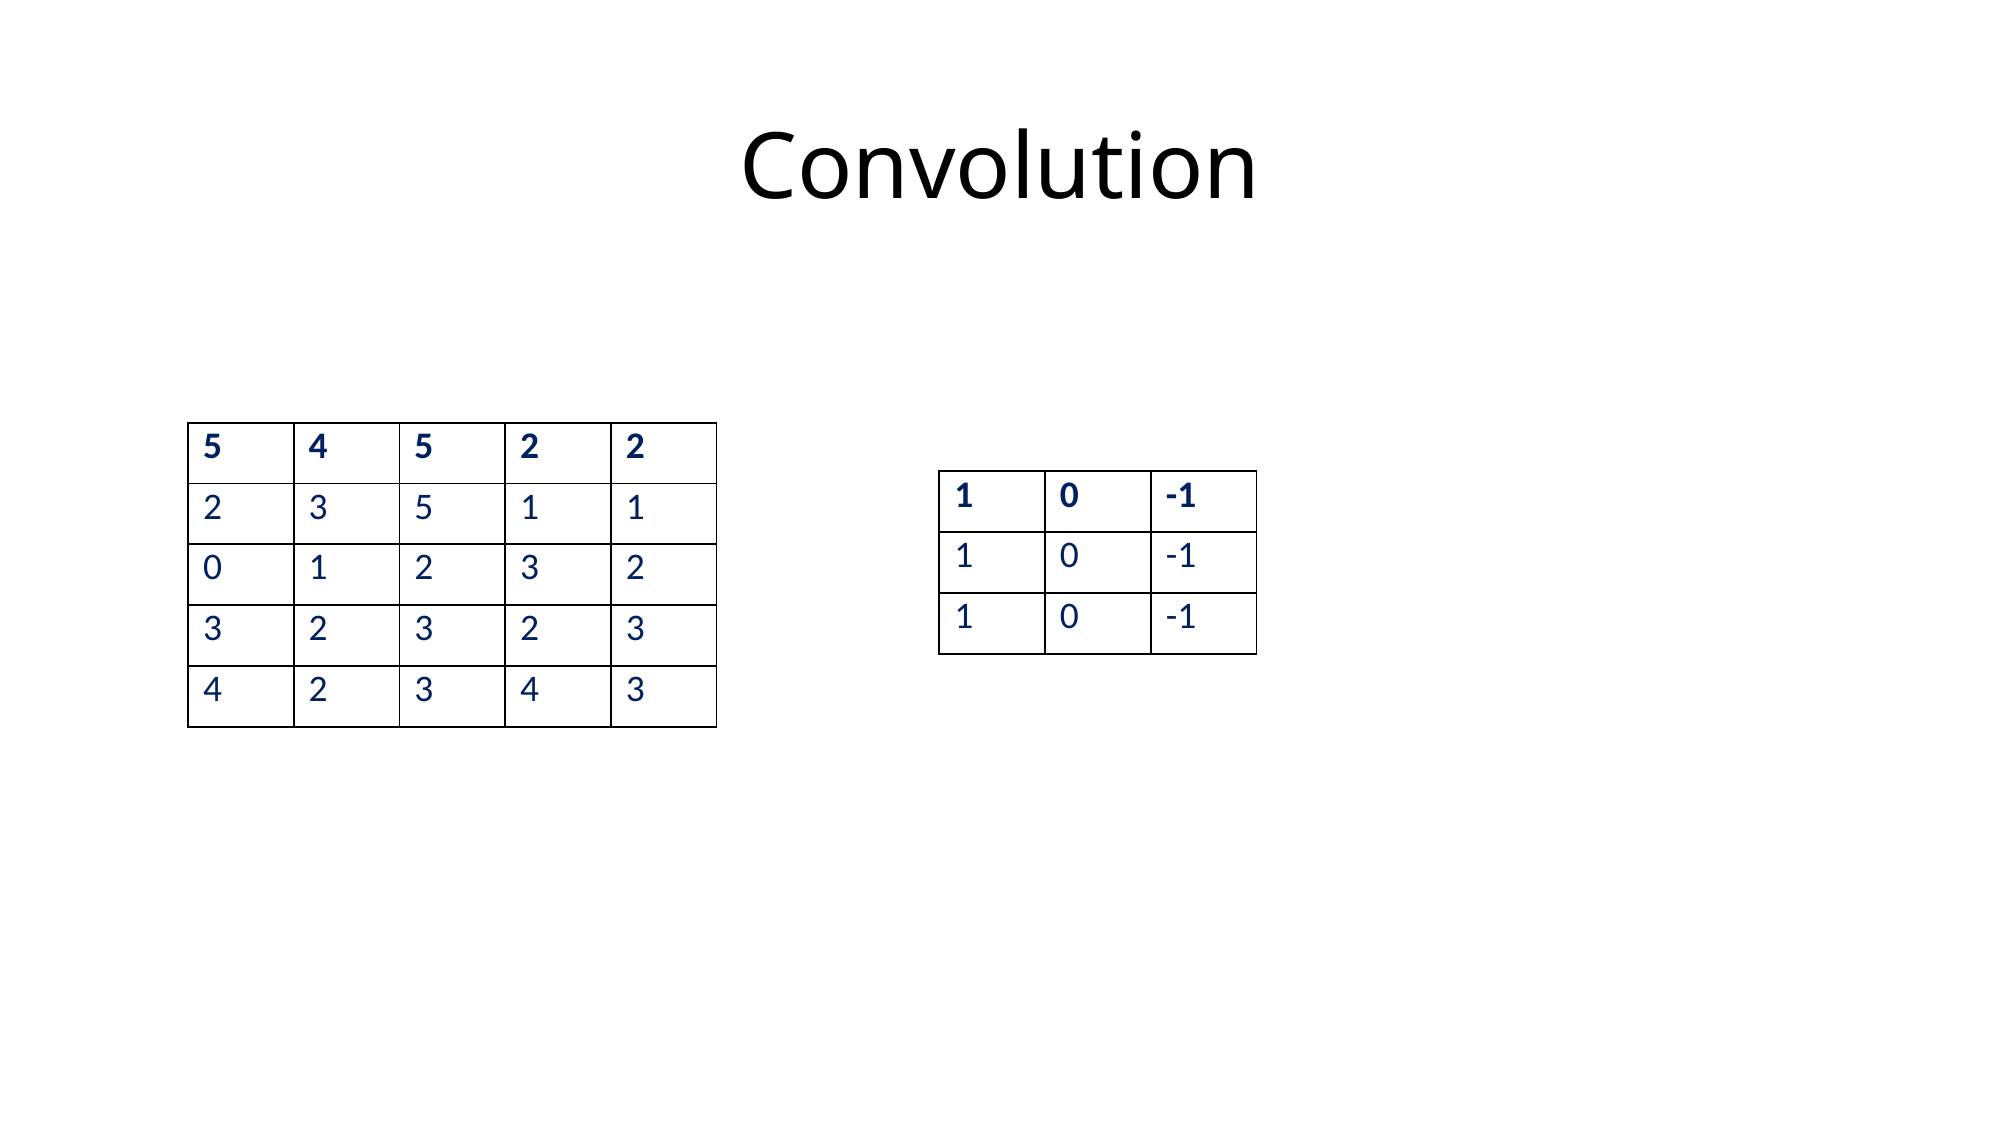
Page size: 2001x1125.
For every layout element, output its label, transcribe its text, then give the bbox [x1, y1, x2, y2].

table_cell 1 [940, 594, 1044, 653]
table_cell -1 [1152, 533, 1256, 592]
table_cell 0 [1046, 594, 1150, 653]
table_header 2 [612, 424, 716, 483]
table_cell -1 [1152, 594, 1256, 653]
table_cell 3 [400, 606, 504, 665]
table_cell 2 [612, 545, 716, 604]
table_cell 0 [1046, 533, 1150, 592]
table_cell 1 [295, 545, 399, 604]
table_cell 4 [189, 667, 293, 726]
table_header 1 [940, 472, 1044, 531]
table_cell 2 [400, 545, 504, 604]
table_cell 3 [612, 667, 716, 726]
table_cell 2 [506, 606, 610, 665]
table_header -1 [1152, 472, 1256, 531]
table_cell 1 [506, 484, 610, 543]
title Convolution [137, 59, 1863, 278]
table_cell 3 [612, 606, 716, 665]
table_header 0 [1046, 472, 1150, 531]
table_cell 3 [506, 545, 610, 604]
table_cell 0 [189, 545, 293, 604]
table_cell 1 [940, 533, 1044, 592]
table_cell 3 [189, 606, 293, 665]
table_cell 4 [506, 667, 610, 726]
table_cell 3 [400, 667, 504, 726]
table_cell 5 [400, 484, 504, 543]
table_header 4 [295, 424, 399, 483]
table_cell 2 [295, 667, 399, 726]
table_cell 2 [189, 484, 293, 543]
table_header 2 [506, 424, 610, 483]
table_cell 3 [295, 484, 399, 543]
table_cell 1 [612, 484, 716, 543]
table_cell 2 [295, 606, 399, 665]
table_header 5 [400, 424, 504, 483]
table_header 5 [189, 424, 293, 483]
